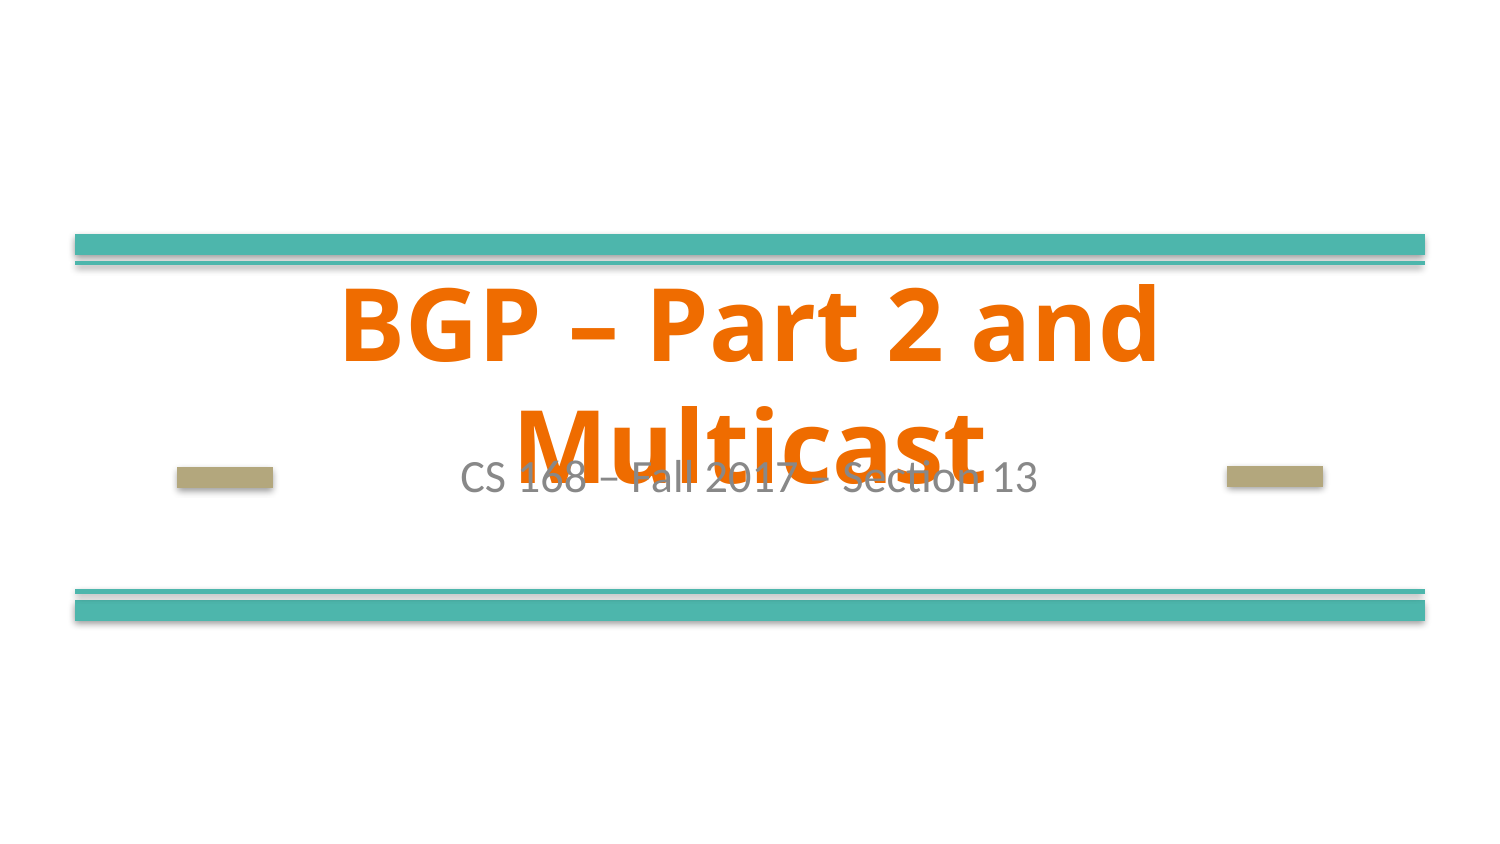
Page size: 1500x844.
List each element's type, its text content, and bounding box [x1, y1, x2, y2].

title BGP – Part 2 and Multicast [112, 320, 1388, 443]
subtitle CS 168 – Fall 2017 – Section 13 [272, 444, 1227, 510]
